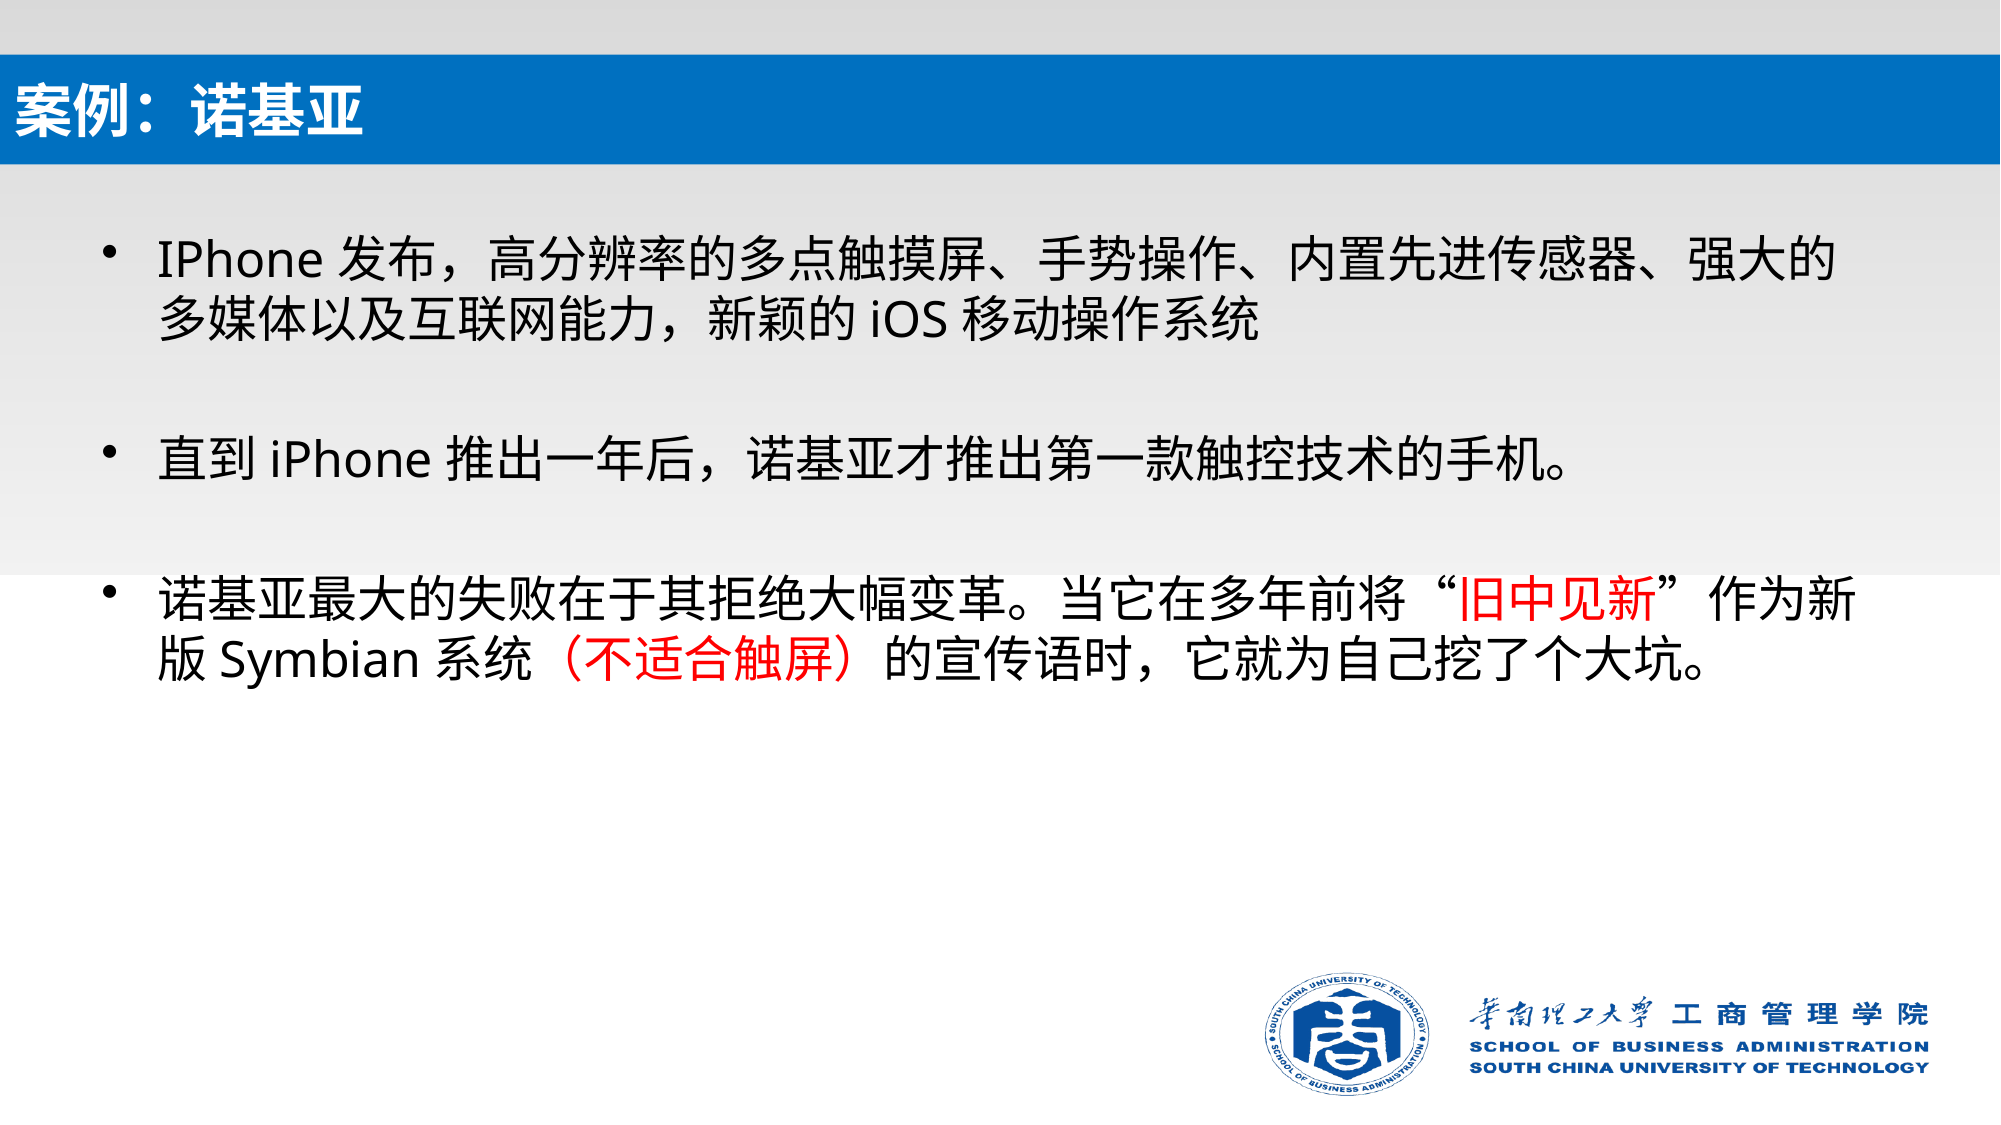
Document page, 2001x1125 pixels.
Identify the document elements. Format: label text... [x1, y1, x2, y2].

picture [1241, 941, 1961, 1125]
title 案例：诺基亚 [0, 54, 2000, 165]
list IPhone发布，高分辨率的多点触摸屏、手势操作、内置先进传感器、强大的多媒体以及互联网能力，新颖的iOS移动操作系统 直到iPhone推出一年后，诺基亚才推出第一款触控技术的手机。 诺基亚最大的失败在于其拒绝大幅变革。当它在多年前将“旧中见新”作为新版Symbian系统（不适合触屏）的宣传语时，它就为自己挖了个大坑。 [86, 219, 1898, 1006]
